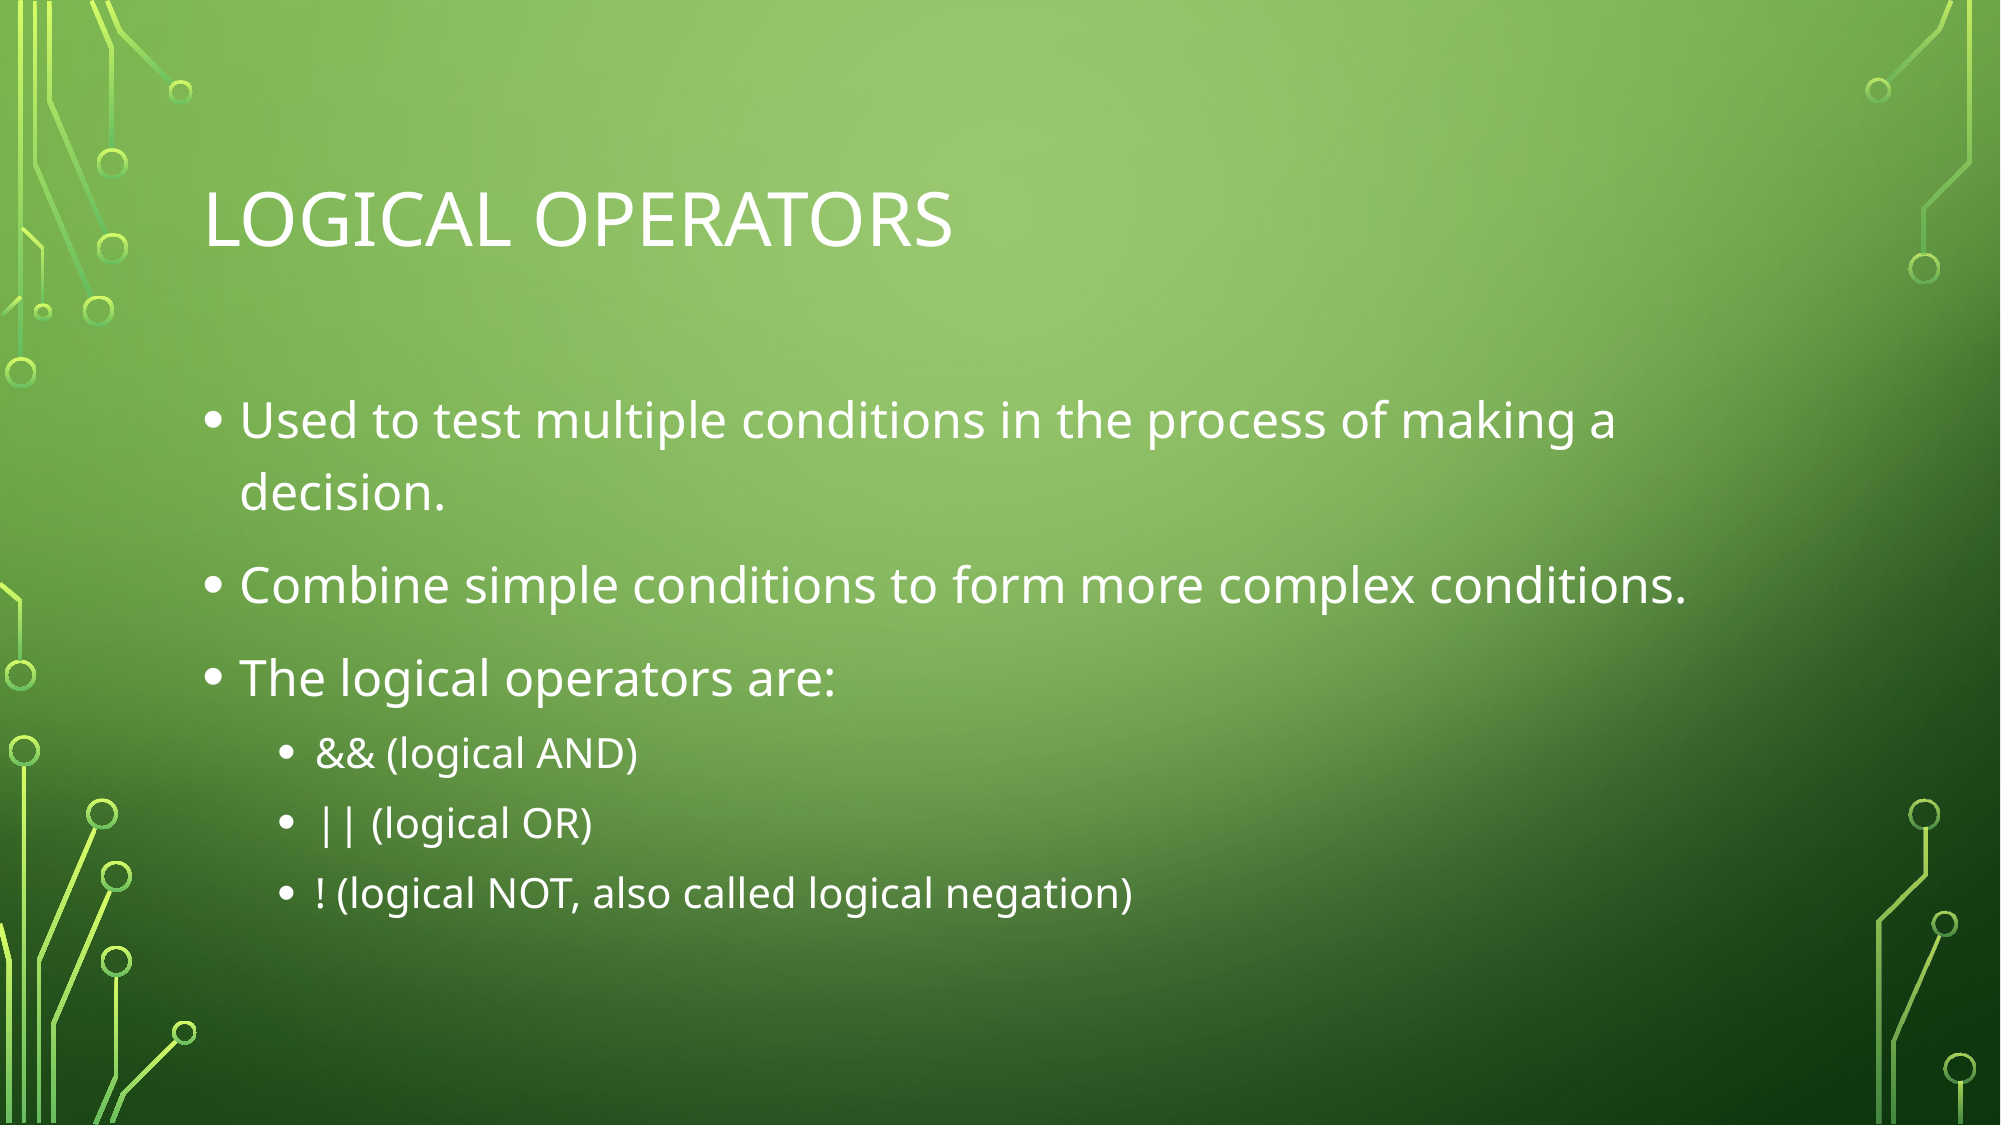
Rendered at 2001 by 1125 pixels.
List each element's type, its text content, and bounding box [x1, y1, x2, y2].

list Used to test multiple conditions in the process of making a decision. Combine simple conditions to form more complex conditions. The logical operators are: && (logical AND) || (logical OR) ! (logical NOT, also called logical negation) [187, 369, 1813, 950]
title Logical operators [187, 101, 1813, 344]
